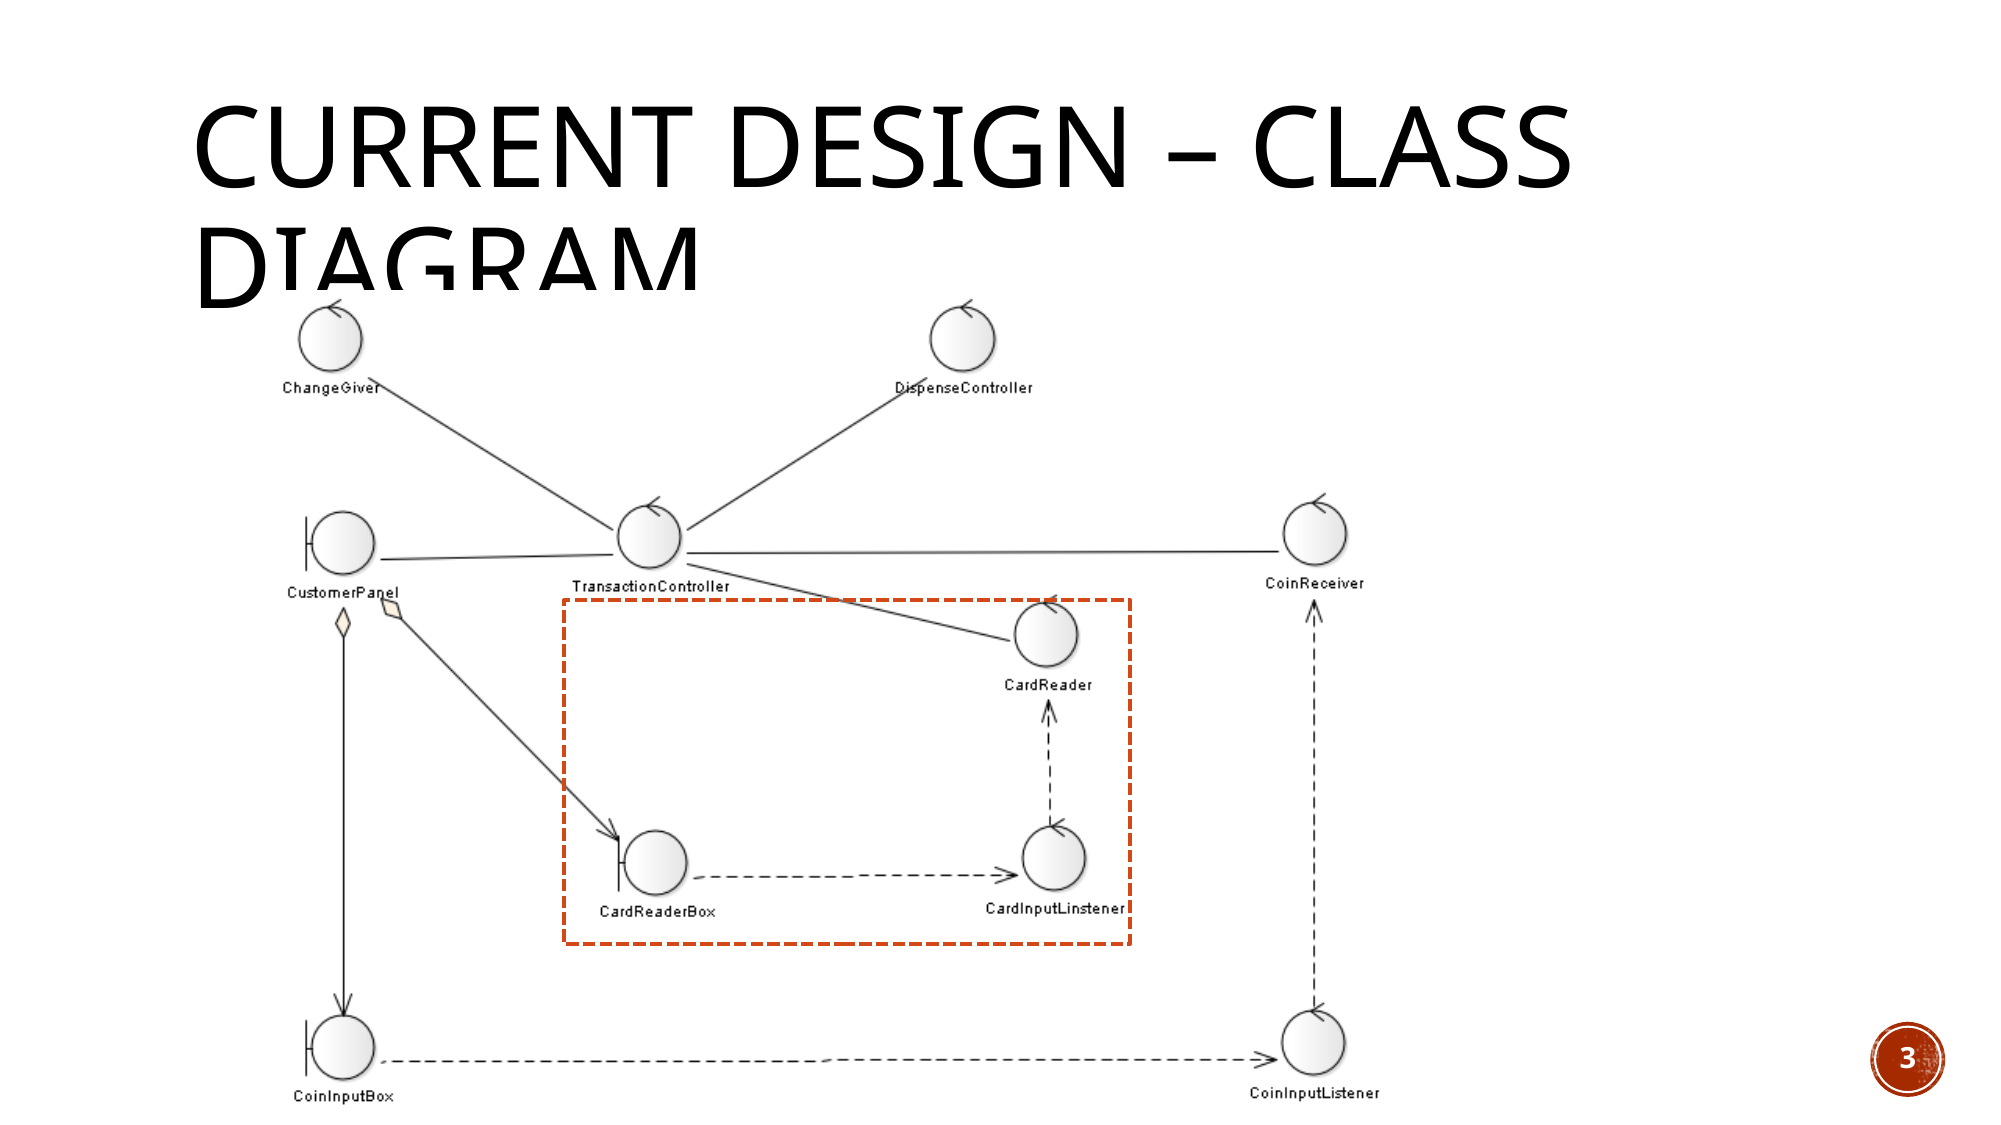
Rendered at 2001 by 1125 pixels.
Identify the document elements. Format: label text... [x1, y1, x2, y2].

picture [276, 290, 1398, 1125]
title Current Design – Class Diagram [175, 79, 1826, 344]
slide_number 3 [1855, 1028, 1961, 1089]
